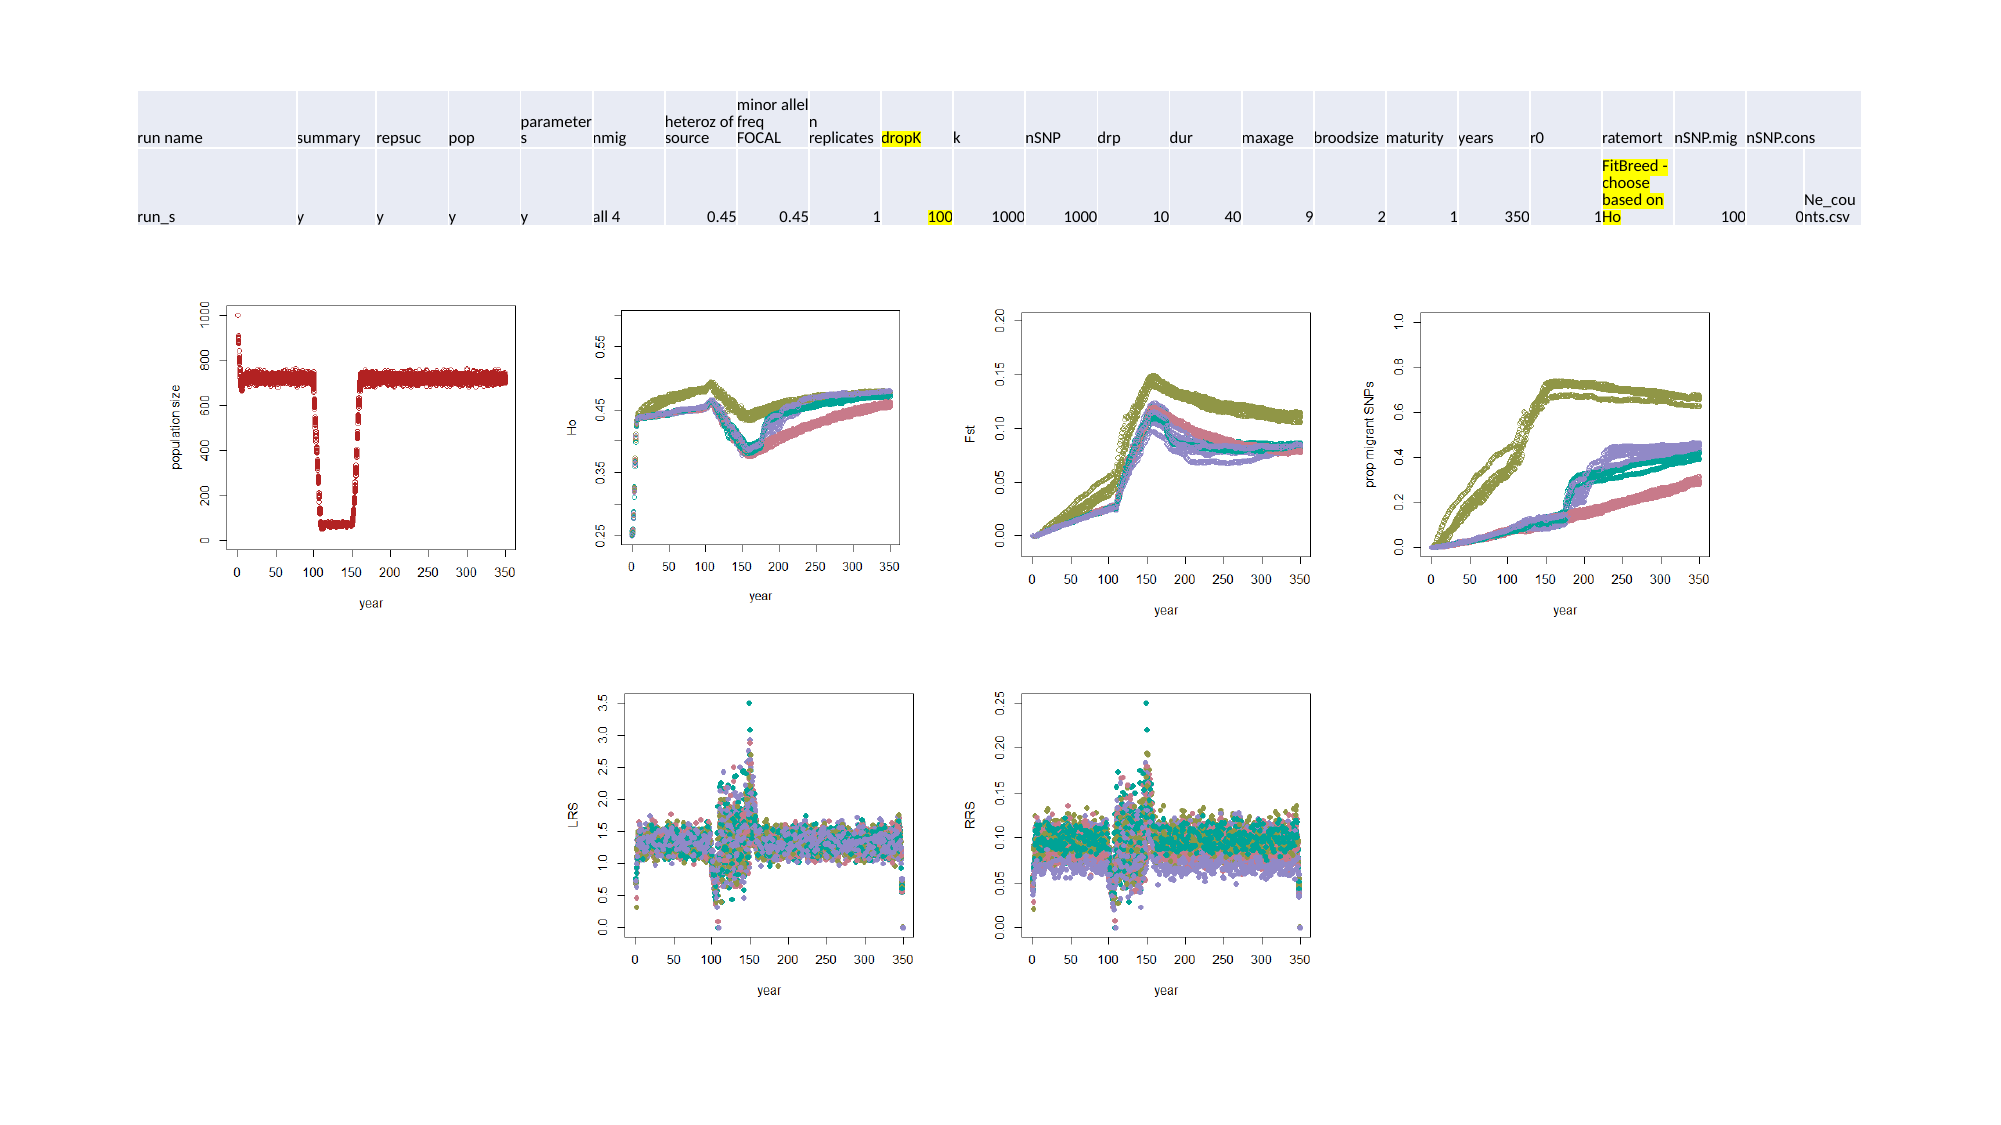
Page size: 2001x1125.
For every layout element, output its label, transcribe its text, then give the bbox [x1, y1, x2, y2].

table_header dropK [882, 91, 952, 147]
picture [960, 251, 1342, 1013]
table_header maturity [1387, 91, 1457, 147]
table_cell 1000 [1026, 149, 1097, 225]
table_cell 350 [1459, 149, 1529, 225]
table_header summary [298, 91, 375, 147]
table_cell 0.45 [738, 149, 808, 225]
table_header repsuc [377, 91, 448, 147]
table_header nSNP.mig [1675, 91, 1745, 147]
table_header run name [138, 91, 296, 147]
table_cell 9 [1243, 149, 1313, 225]
table_header nSNP [1026, 91, 1097, 147]
table_header ratemort [1603, 91, 1673, 147]
picture [1359, 251, 1741, 633]
table_cell y [298, 149, 375, 225]
table_header heteroz of source [666, 91, 736, 147]
table_cell 100 [1675, 149, 1745, 225]
table_cell y [521, 149, 592, 225]
table_header drp [1098, 91, 1169, 147]
picture [165, 244, 547, 626]
table_header parameters [521, 91, 592, 147]
table_cell 1000 [954, 149, 1024, 225]
table_cell 0.45 [666, 149, 736, 225]
table_cell FitBreed - choose based on Ho [1603, 149, 1673, 225]
table_header maxage [1243, 91, 1313, 147]
table_header broodsize [1315, 91, 1385, 147]
table_cell 10 [1098, 149, 1169, 225]
table_header years [1459, 91, 1529, 147]
table_cell Ne_counts.csv [1805, 149, 1861, 225]
table_cell y [377, 149, 448, 225]
table_cell 100 [882, 149, 952, 225]
table_cell run_s [138, 149, 296, 225]
table_header r0 [1531, 91, 1601, 147]
table_cell 1 [1531, 149, 1601, 225]
table_cell 2 [1315, 149, 1385, 225]
table_header minor allel freq FOCAL [738, 91, 808, 147]
table_header dur [1170, 91, 1241, 147]
picture [562, 251, 930, 618]
table_header n replicates [810, 91, 880, 147]
table_cell 0 [1747, 149, 1803, 225]
table_header k [954, 91, 1024, 147]
picture [563, 632, 945, 1013]
table_cell y [449, 149, 520, 225]
table_cell 40 [1170, 149, 1241, 225]
table_header nmig [594, 91, 664, 147]
table_cell 1 [810, 149, 880, 225]
table_cell all 4 [594, 149, 664, 225]
table_header pop [449, 91, 520, 147]
table_header nSNP.cons [1747, 91, 1861, 147]
table_cell 1 [1387, 149, 1457, 225]
